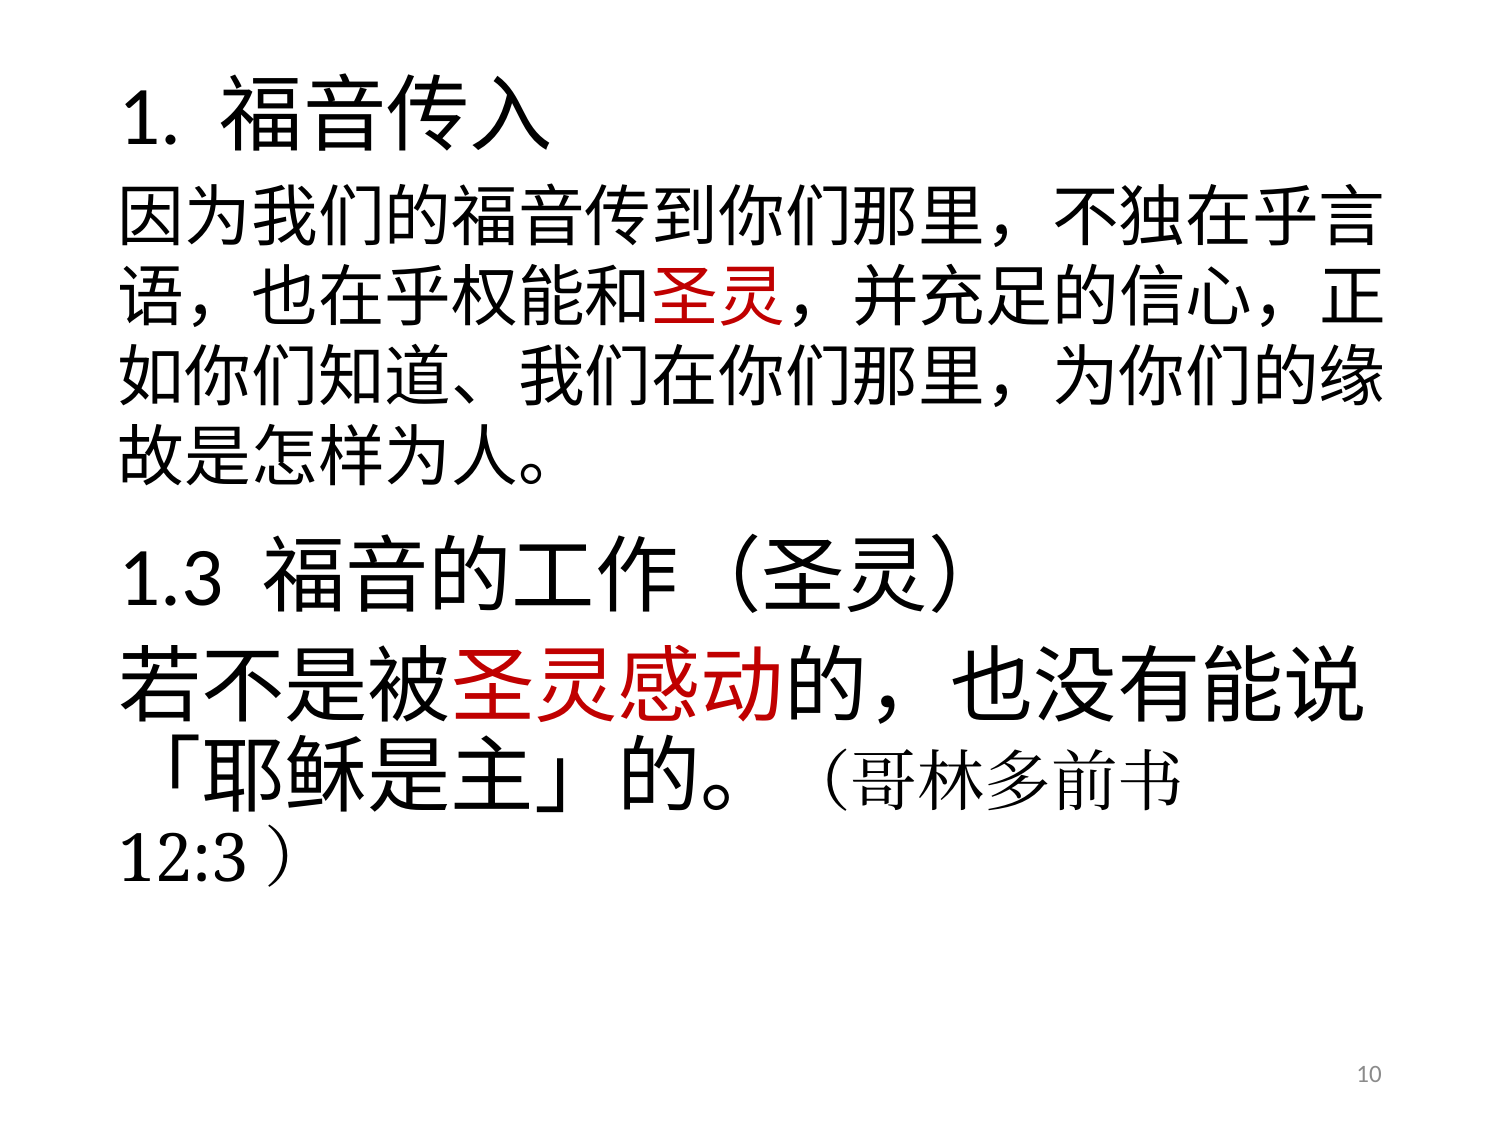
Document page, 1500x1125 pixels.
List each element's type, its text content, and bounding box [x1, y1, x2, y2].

slide_number 10 [1059, 1042, 1397, 1103]
title 1. 福音传入 [103, 59, 1397, 166]
list 1.3 福音的工作（圣灵） 若不是被圣灵感动的，也没有能说「耶稣是主」的。（哥林多前书12:3） [103, 502, 1397, 1021]
text_box 因为我们的福音传到你们那里，不独在乎言语，也在乎权能和圣灵，并充足的信心，正如你们知道、我们在你们那里，为你们的缘故是怎样为人。 [103, 166, 1417, 502]
